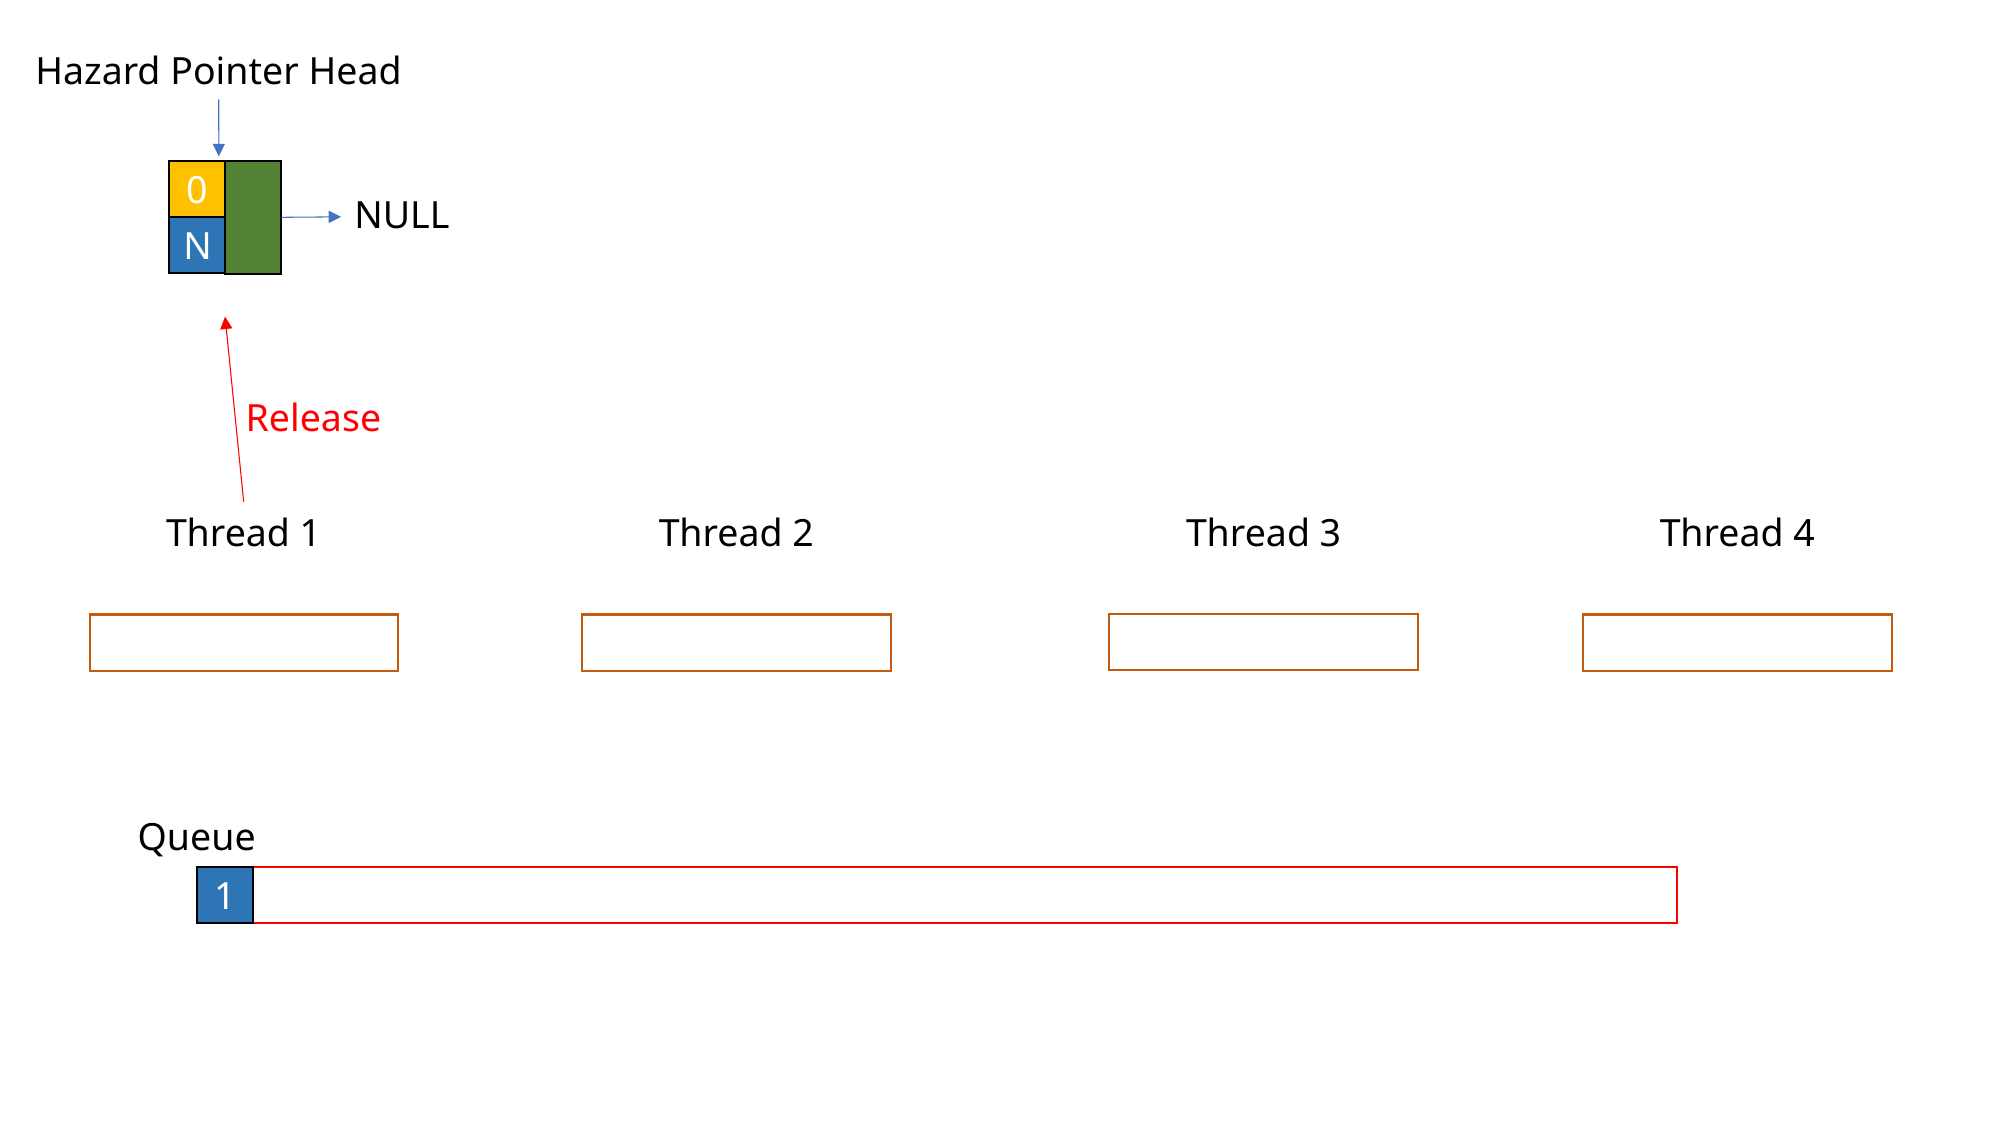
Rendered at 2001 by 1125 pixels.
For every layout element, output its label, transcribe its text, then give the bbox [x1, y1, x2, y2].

text_box Thread 1 [151, 502, 337, 562]
text_box [89, 613, 399, 672]
text_box Hazard Pointer Head [20, 39, 417, 100]
text_box [581, 613, 892, 672]
text_box [1108, 613, 1419, 671]
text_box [224, 316, 393, 503]
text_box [168, 160, 464, 274]
text_box Thread 2 [644, 502, 829, 562]
text_box Thread 3 [1171, 502, 1356, 562]
text_box Queue [122, 805, 271, 866]
text_box 1 [196, 866, 254, 924]
text_box [254, 866, 1678, 924]
text_box [1582, 613, 1893, 672]
text_box Thread 4 [1645, 501, 1830, 562]
